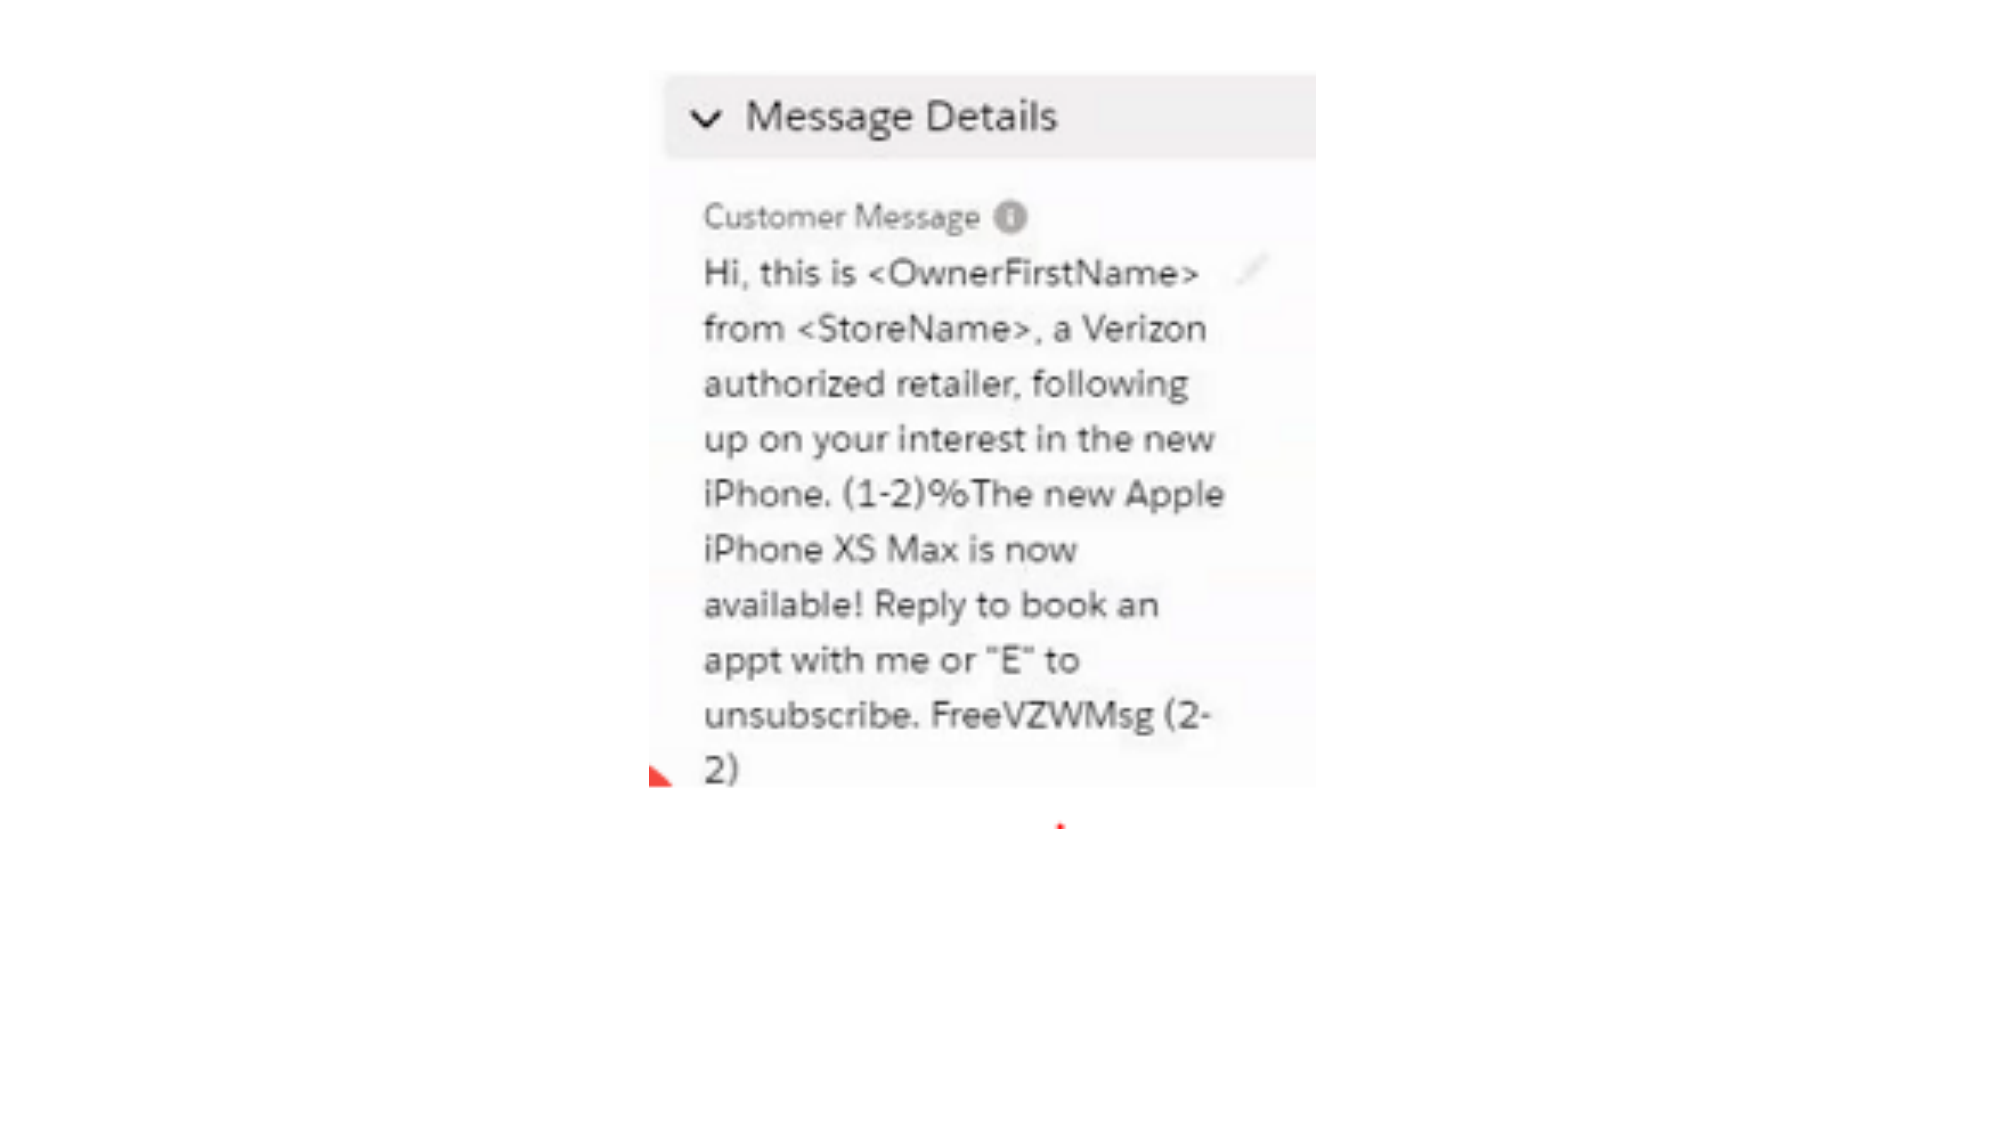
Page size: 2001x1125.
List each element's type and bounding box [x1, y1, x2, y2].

picture [649, 70, 1316, 830]
